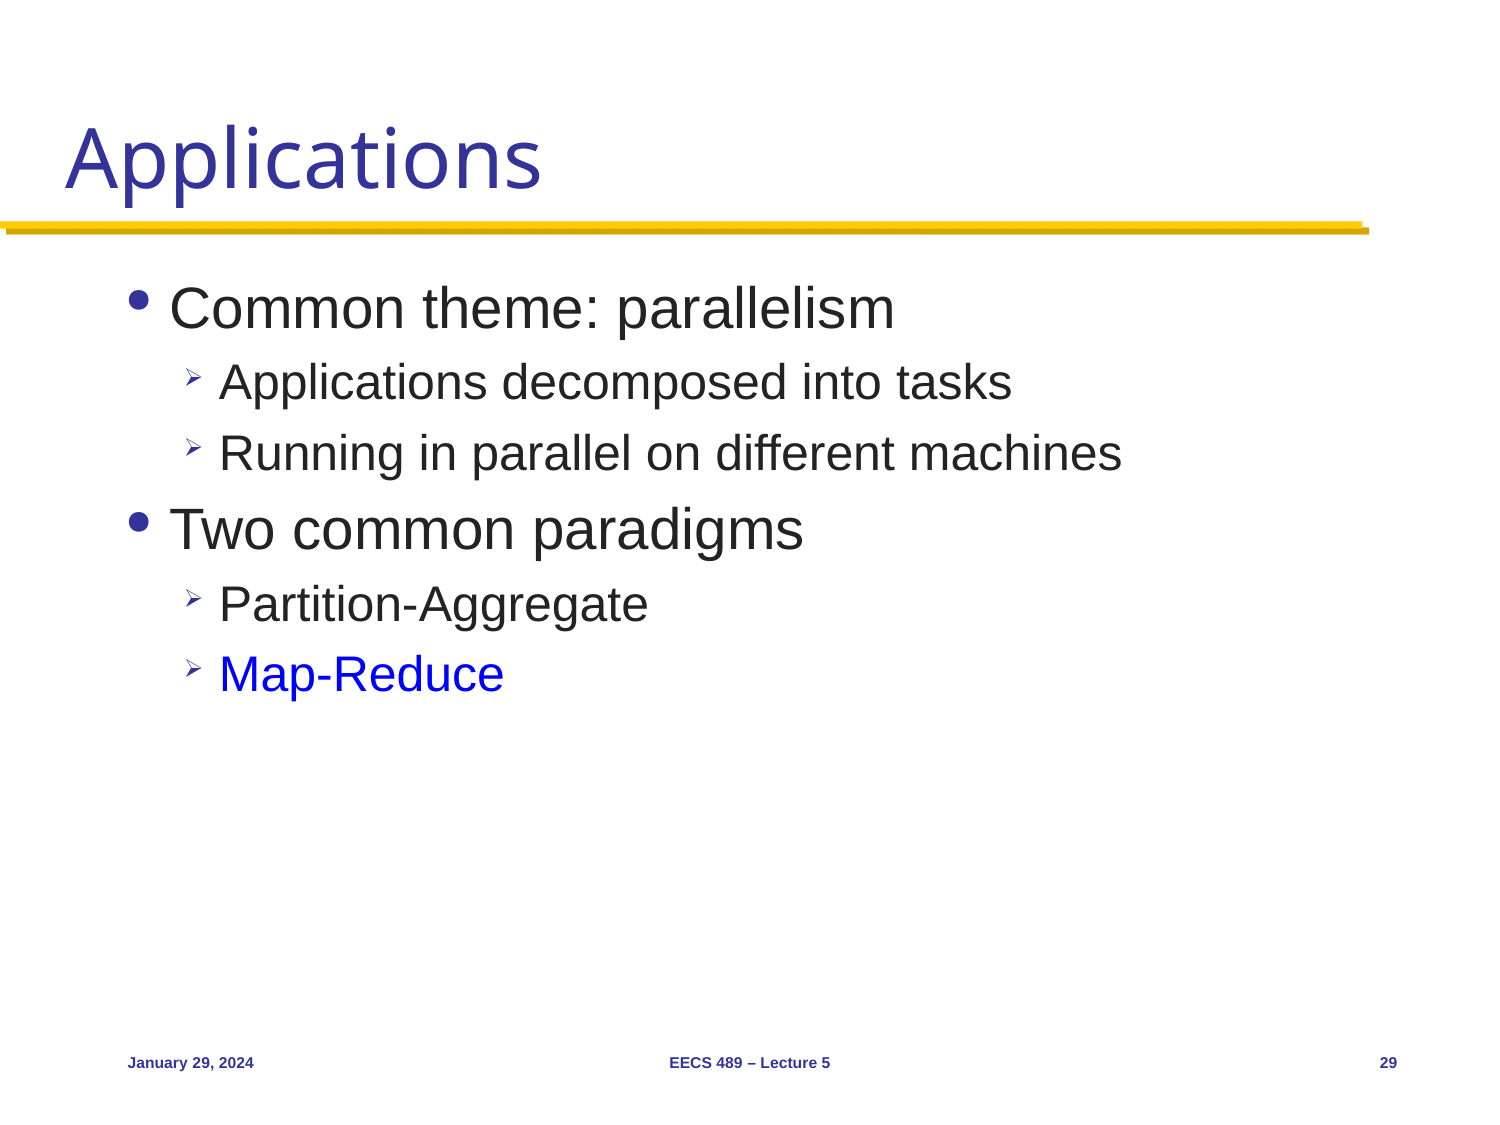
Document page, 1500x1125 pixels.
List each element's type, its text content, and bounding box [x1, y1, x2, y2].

slide_number 29 [1312, 1024, 1413, 1101]
list Common theme: parallelism Applications decomposed into tasks Running in parallel on different machines Two common paradigms Partition-Aggregate Map-Reduce [112, 262, 1413, 988]
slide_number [112, 1024, 426, 1101]
footer EECS 489 – Lecture 5 [512, 1024, 988, 1101]
title Applications [49, 24, 1451, 213]
